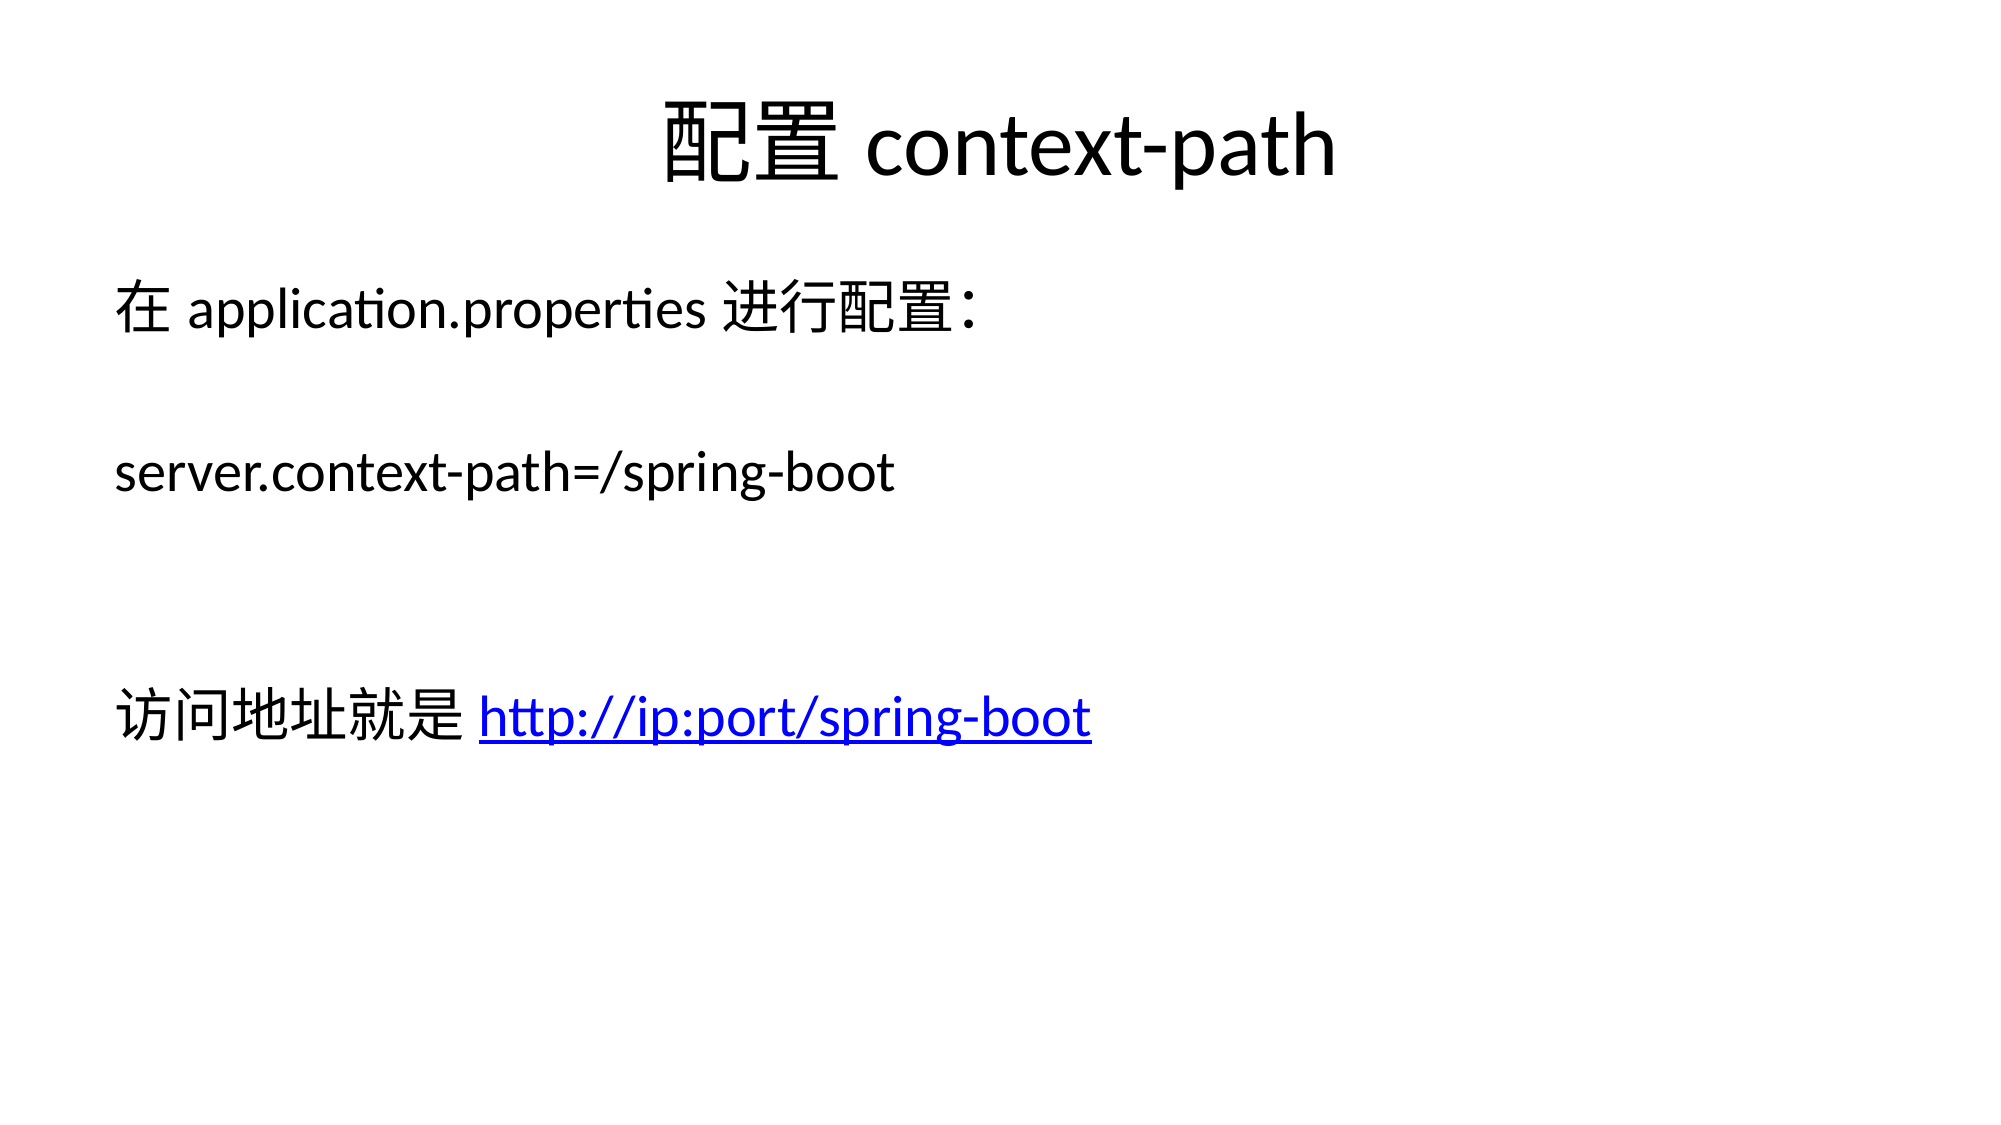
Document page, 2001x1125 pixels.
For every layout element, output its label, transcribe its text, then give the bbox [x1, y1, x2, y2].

title 配置context-path [99, 45, 1900, 233]
list 在application.properties进行配置： server.context-path=/spring-boot 访问地址就是http://ip:port/spring-boot [99, 262, 1900, 1005]
